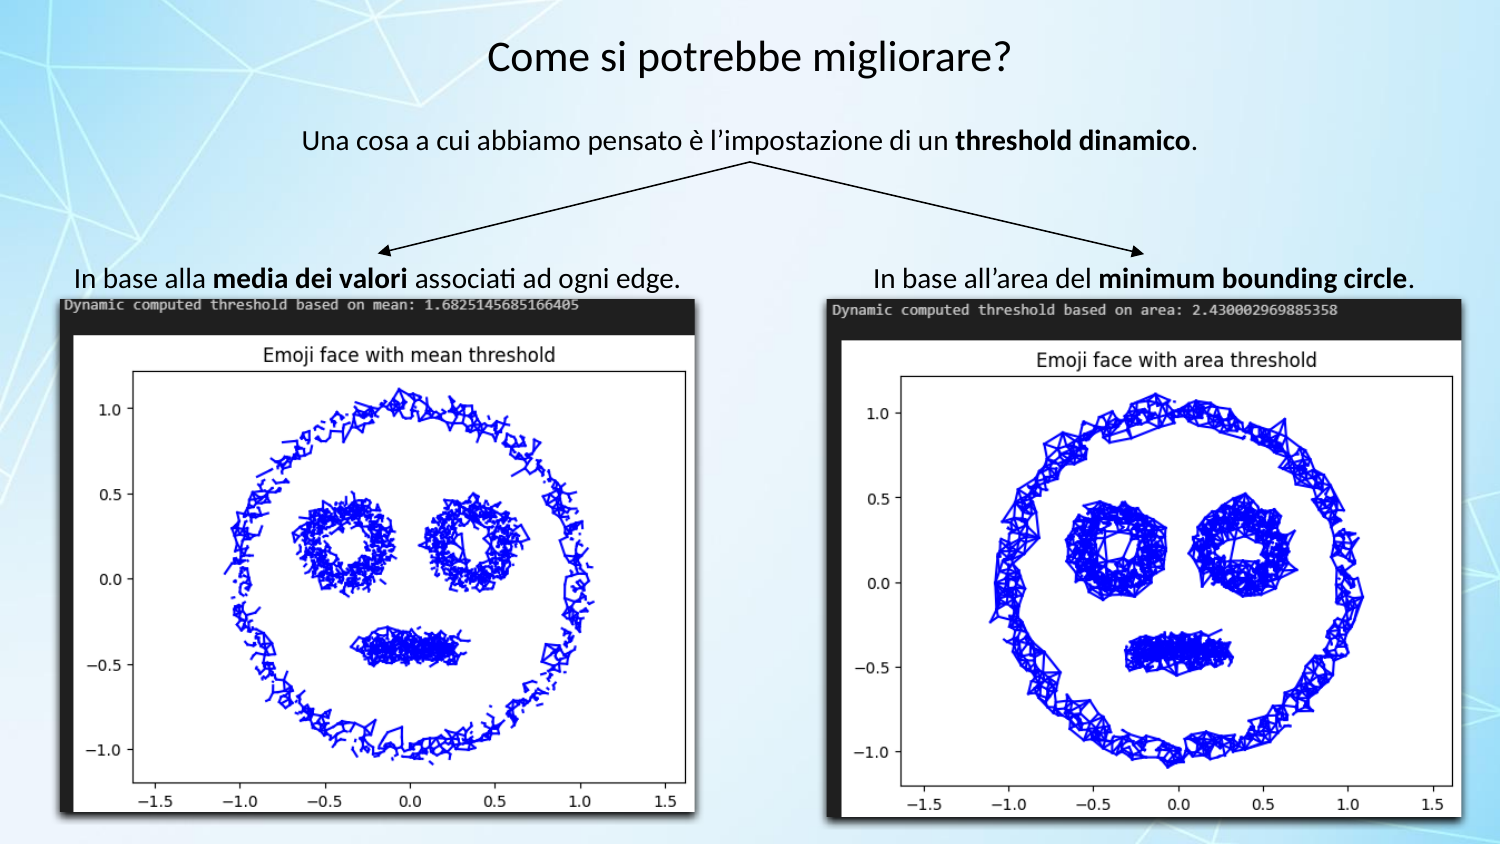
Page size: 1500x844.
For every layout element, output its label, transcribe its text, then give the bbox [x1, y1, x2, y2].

text_box Come si potrebbe migliorare? [473, 22, 1027, 86]
text_box Una cosa a cui abbiamo pensato è l’impostazione di un threshold dinamico. [286, 115, 1214, 162]
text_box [749, 162, 1145, 255]
picture [0, 0, 1500, 844]
text_box In base all’area del minimum bounding circle. [826, 254, 1462, 296]
text_box In base alla media dei valori associati ad ogni edge. [46, 253, 709, 300]
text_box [377, 162, 747, 254]
